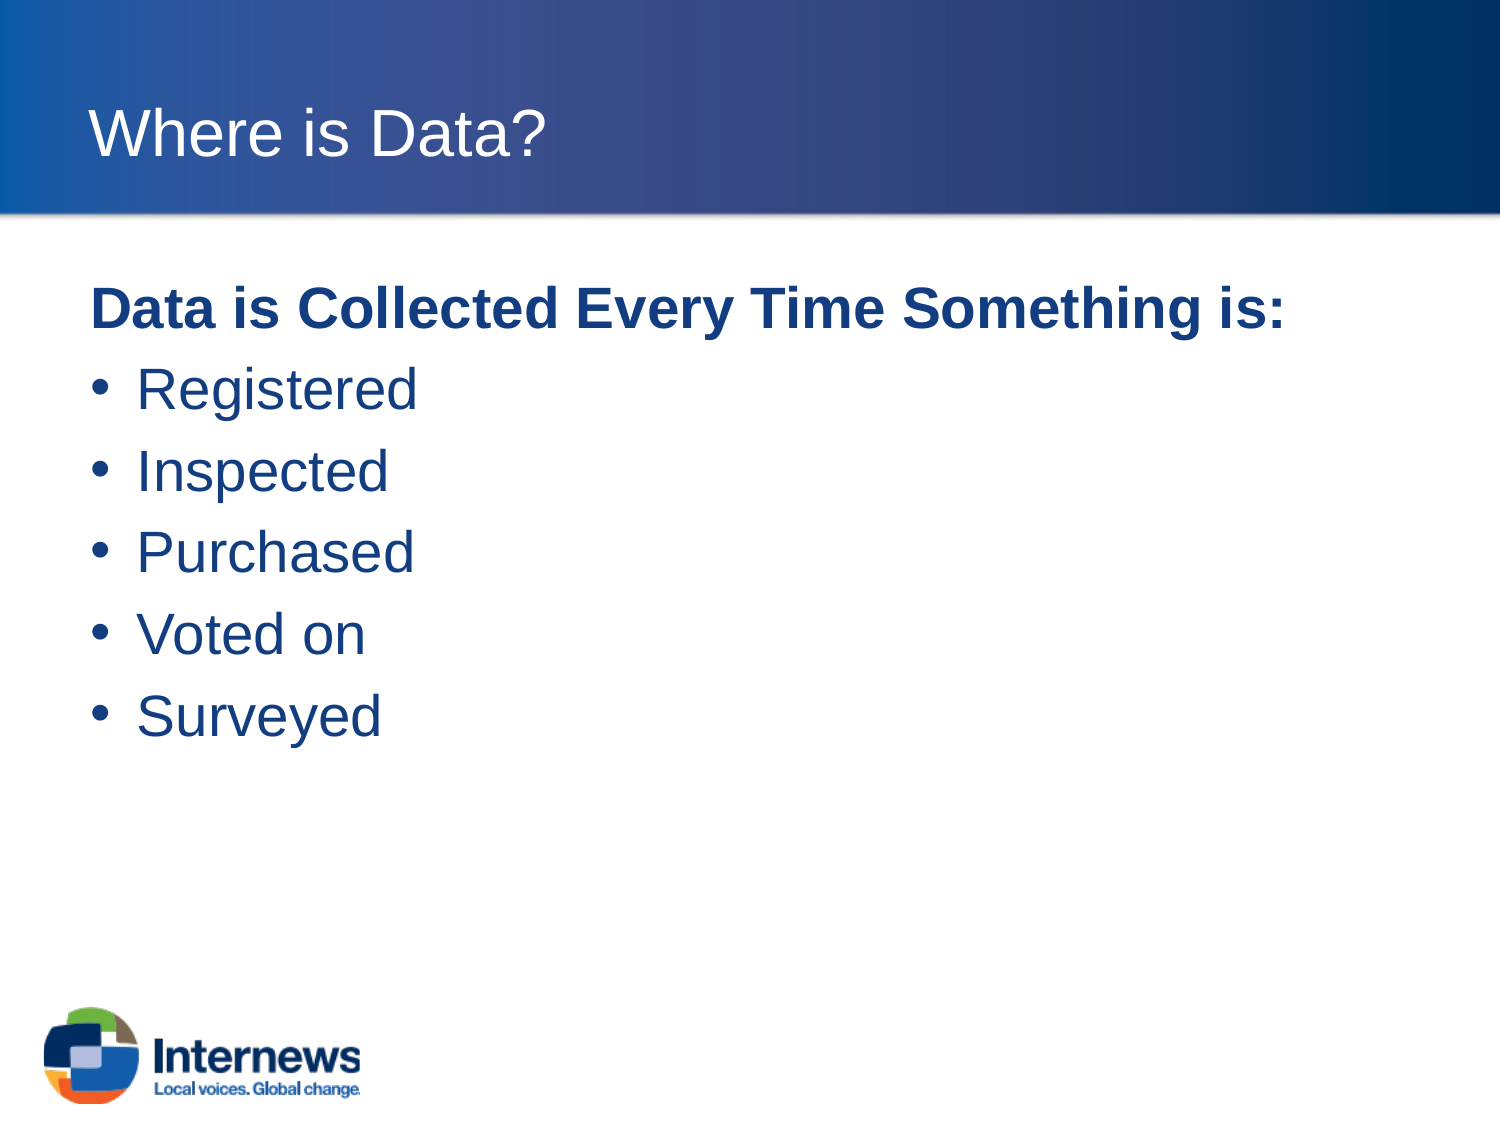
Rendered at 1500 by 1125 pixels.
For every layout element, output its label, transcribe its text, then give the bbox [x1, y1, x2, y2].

picture [0, 0, 1500, 246]
title Where is Data? [73, 36, 1013, 224]
list Data is Collected Every Time Something is: Registered Inspected Purchased Voted on Surveyed [75, 262, 1425, 1005]
